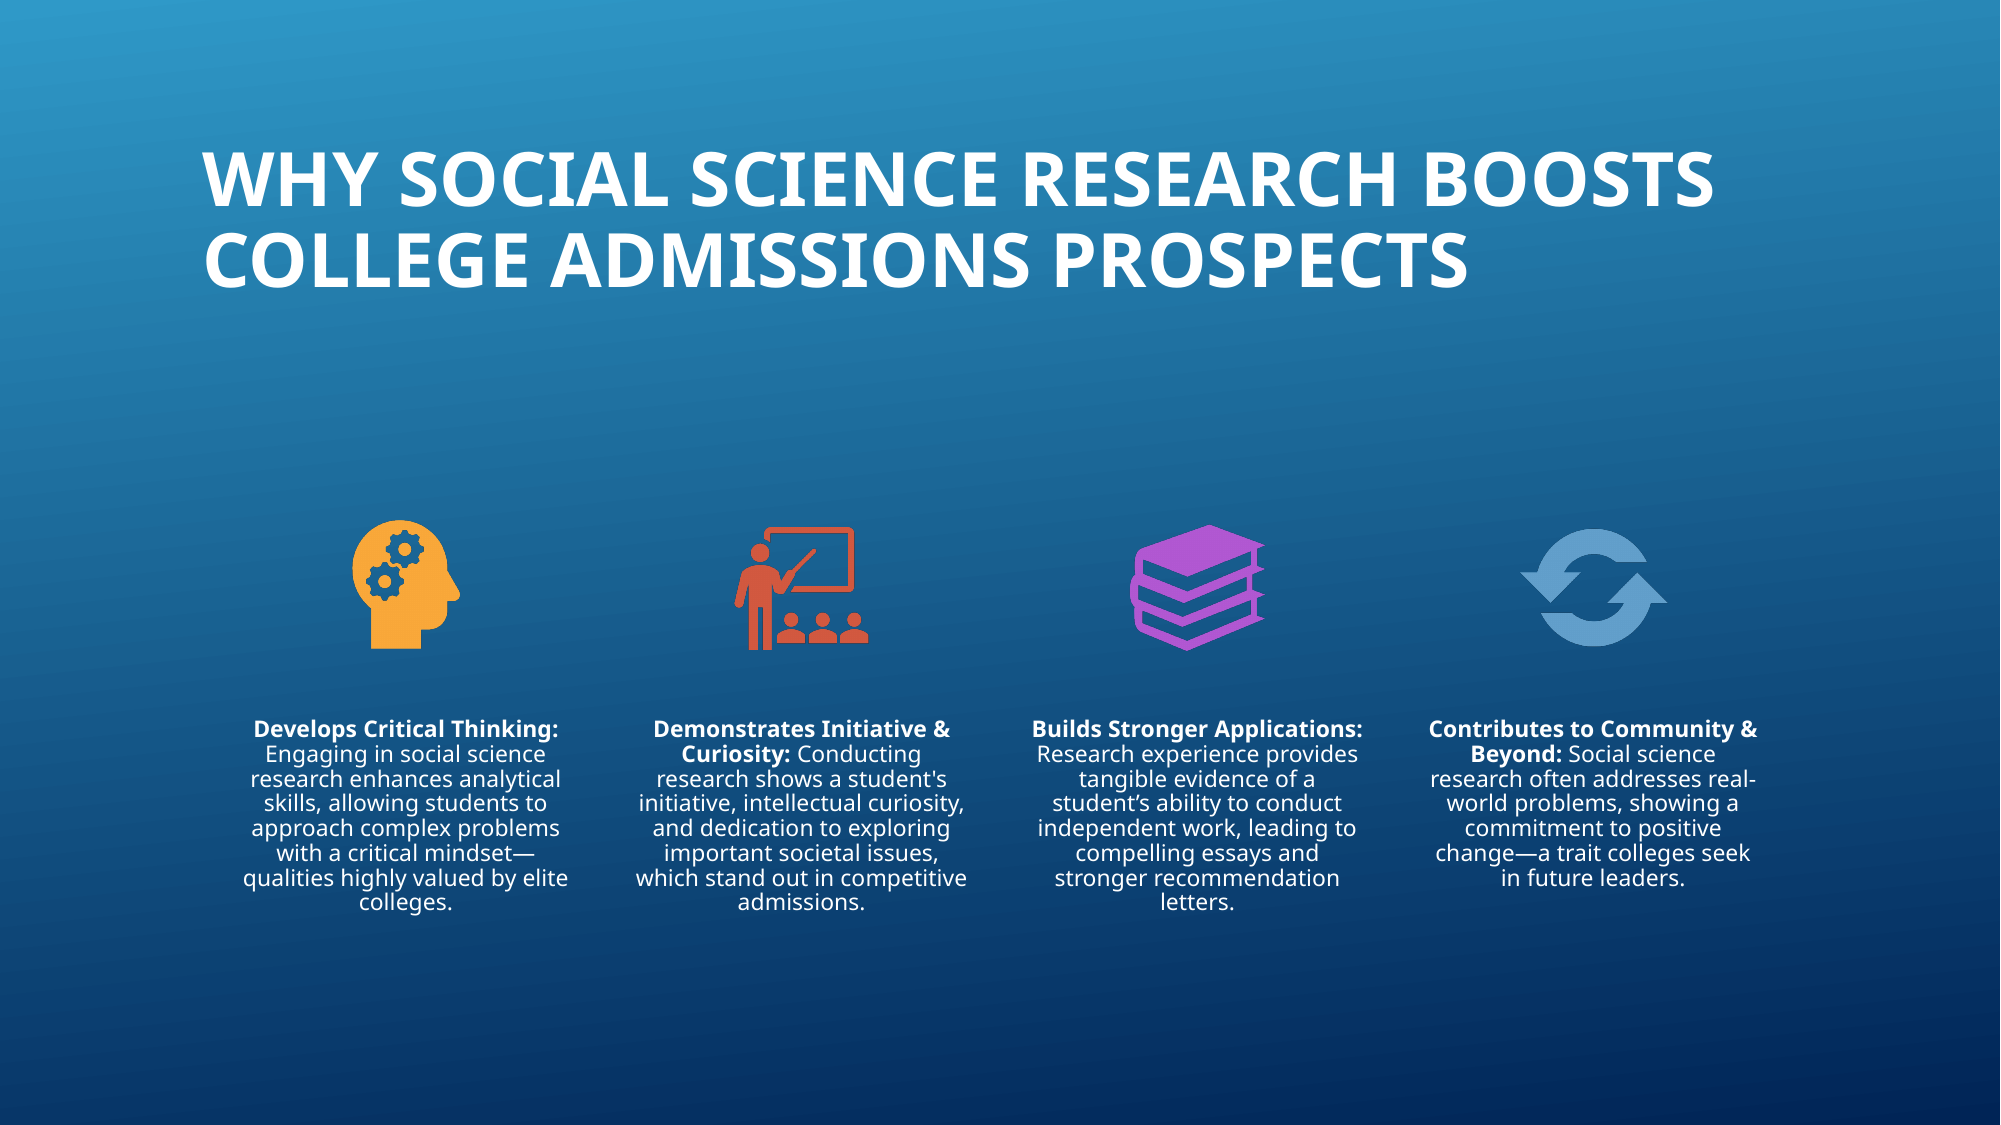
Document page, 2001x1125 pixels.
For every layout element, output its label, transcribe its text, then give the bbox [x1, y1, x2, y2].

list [186, 400, 1813, 989]
title Why Social Science Research Boosts College Admissions Prospects [187, 101, 1813, 344]
text_box [0, 0, 2000, 1125]
